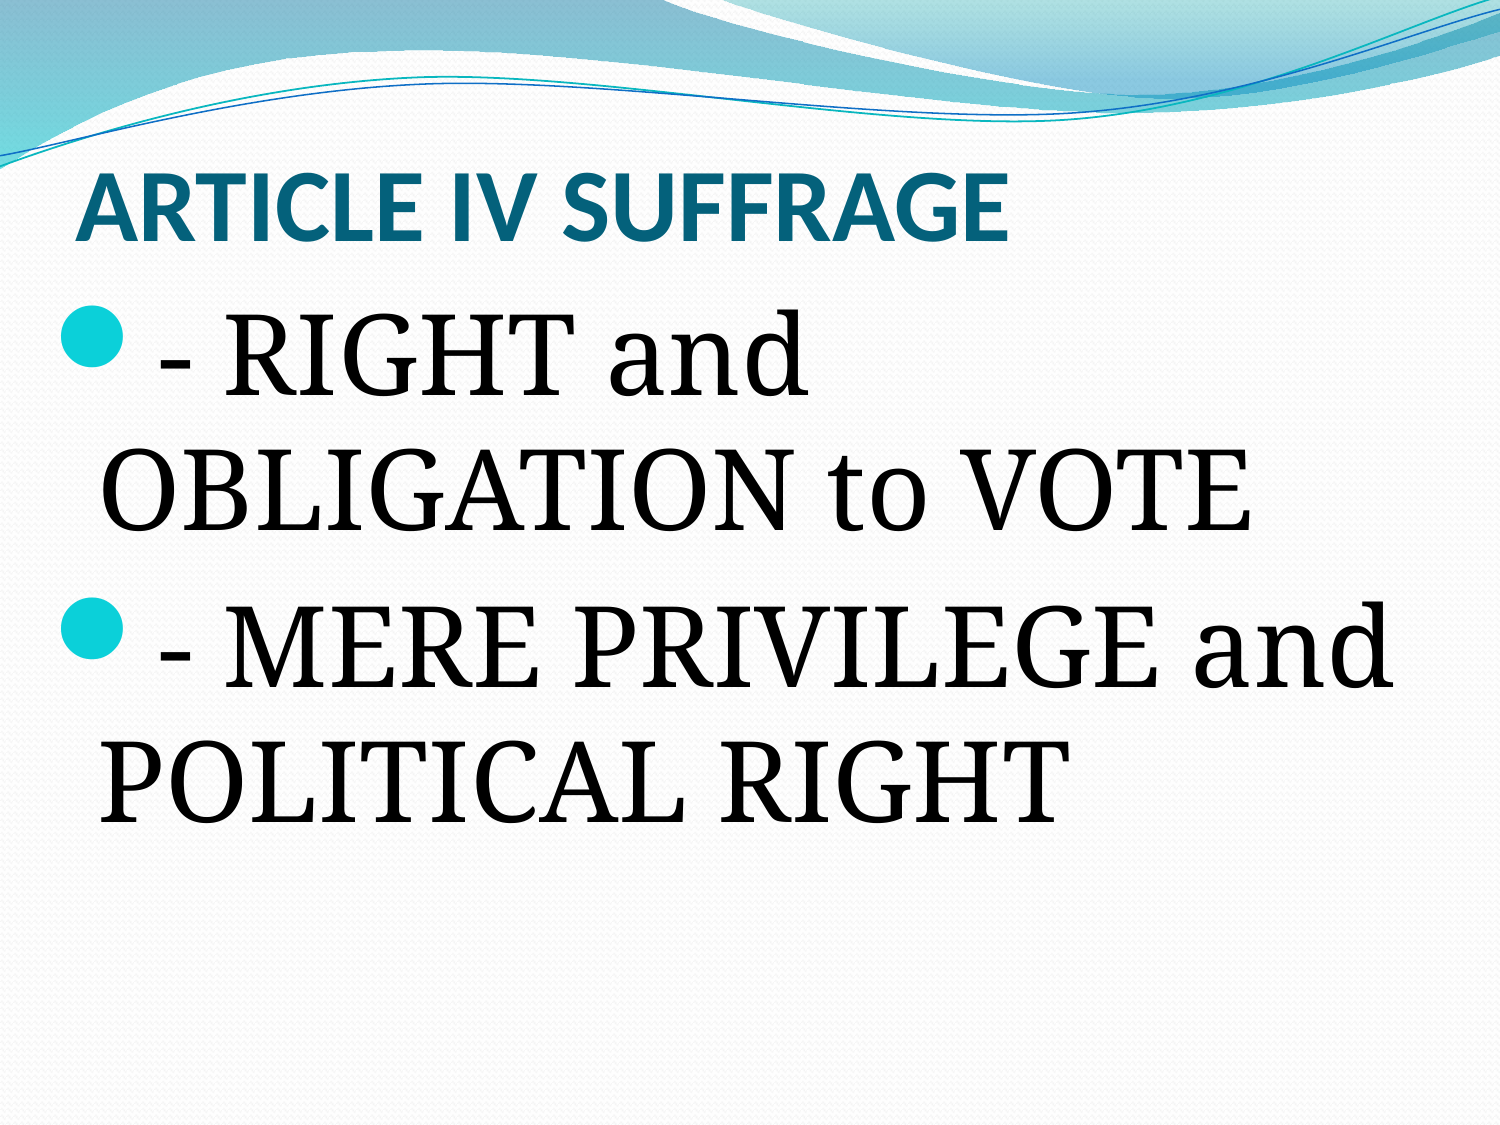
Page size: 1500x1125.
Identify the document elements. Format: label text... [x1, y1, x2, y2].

list - RIGHT and OBLIGATION to VOTE - MERE PRIVILEGE and POLITICAL RIGHT [37, 275, 1463, 1075]
title ARTICLE IV SUFFRAGE [75, 75, 1425, 263]
